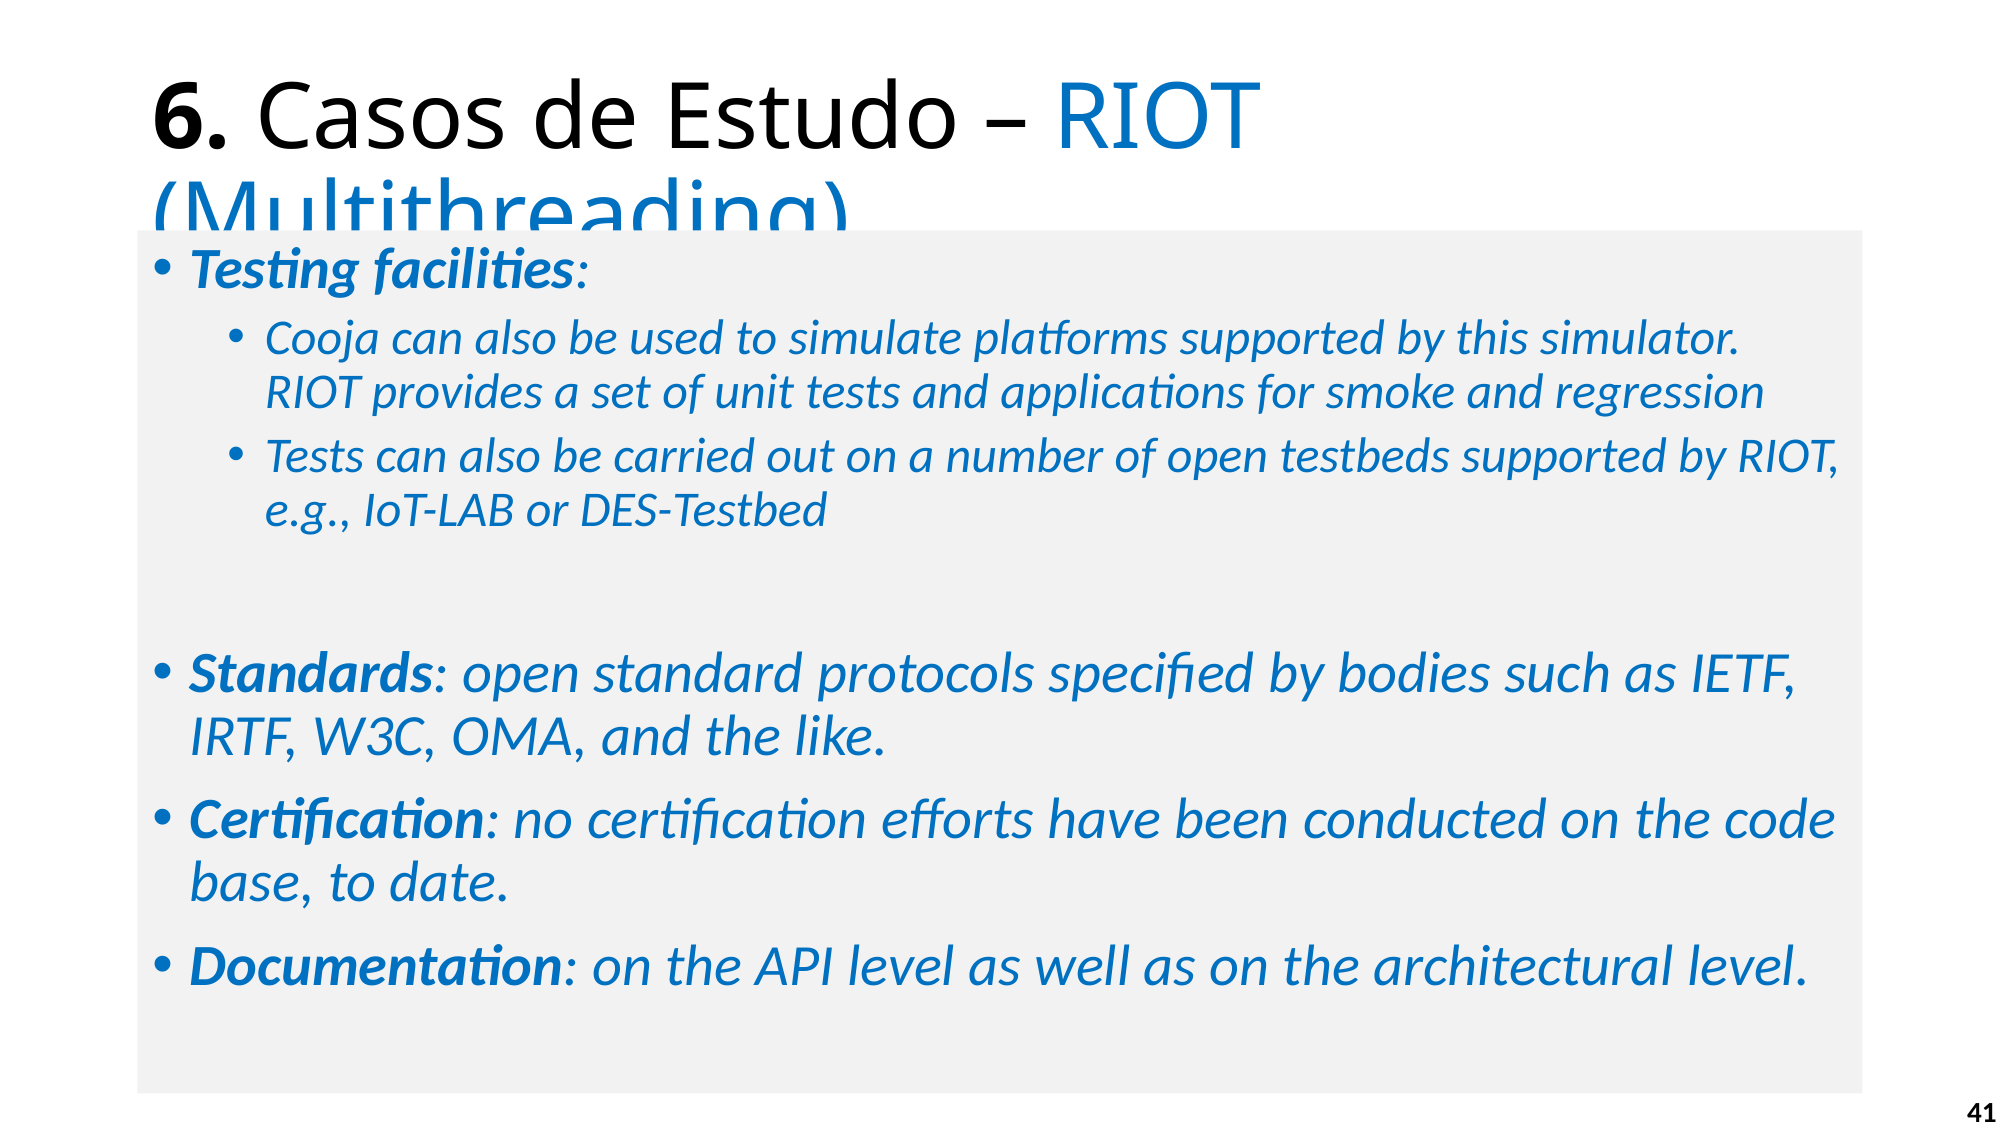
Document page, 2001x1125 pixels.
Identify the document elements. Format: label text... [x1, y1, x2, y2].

list Testing facilities: Cooja can also be used to simulate platforms supported by this simulator. RIOT provides a set of unit tests and applications for smoke and regression Tests can also be carried out on a number of open testbeds supported by RIOT, e.g., IoT-LAB or DES-Testbed Standards: open standard protocols specified by bodies such as IETF, IRTF, W3C, OMA, and the like. Certification: no certification efforts have been conducted on the code base, to date. Documentation: on the API level as well as on the architectural level. [137, 230, 1863, 1094]
title 6. Casos de Estudo – RIOT (Multithreading) [137, 59, 1863, 230]
